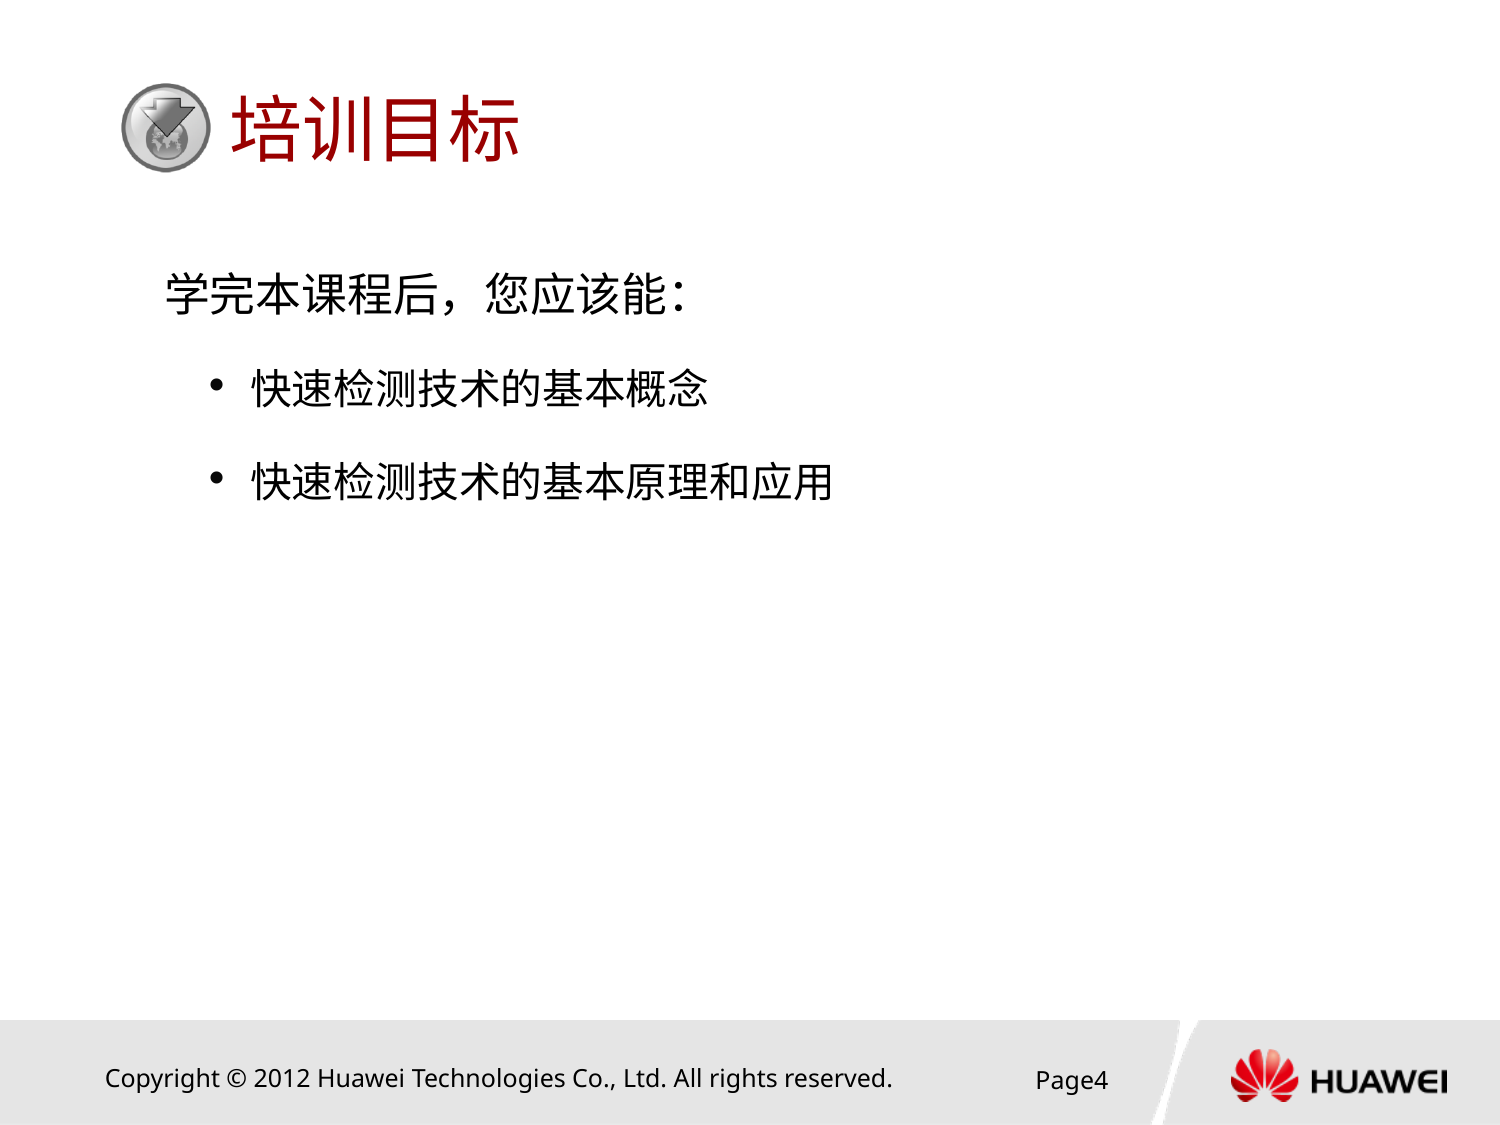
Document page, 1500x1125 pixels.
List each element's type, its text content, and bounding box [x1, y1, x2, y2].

picture [114, 76, 217, 179]
slide_number Page [1035, 1065, 1285, 1122]
list 学完本课程后，您应该能： 快速检测技术的基本概念 快速检测技术的基本原理和应用 [106, 225, 1409, 915]
picture [0, 1020, 1500, 1125]
title 培训目标 [215, 55, 1374, 199]
